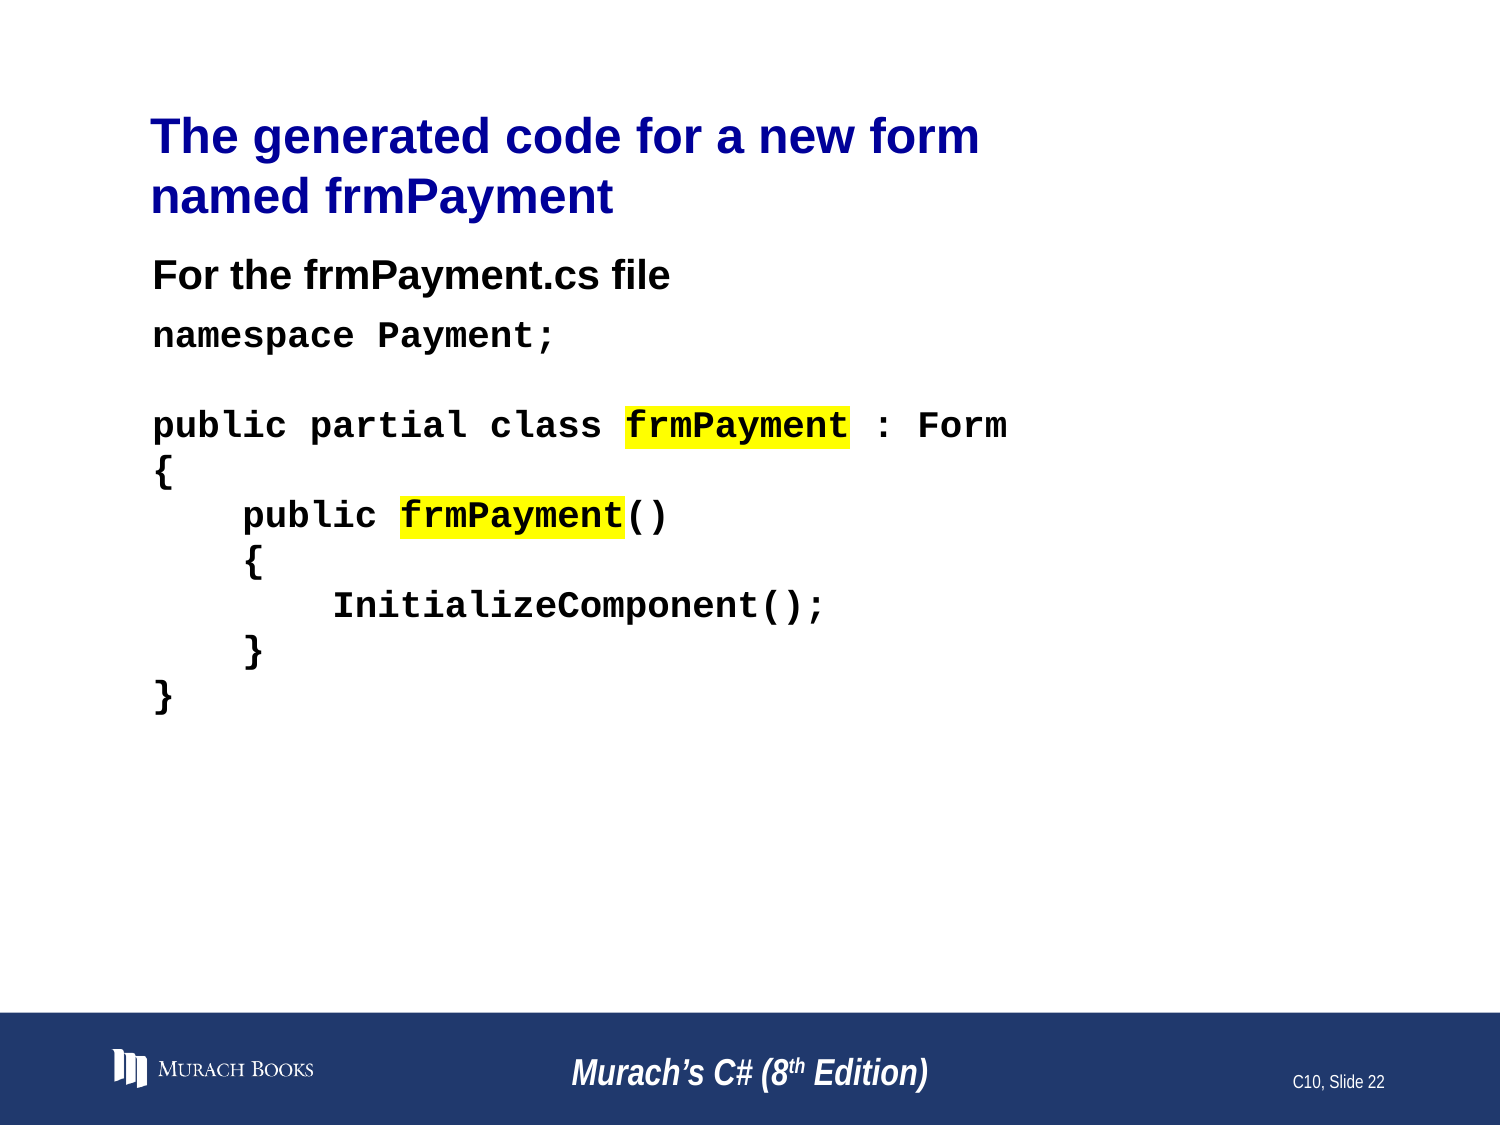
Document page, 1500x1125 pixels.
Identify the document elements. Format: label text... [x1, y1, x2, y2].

title The generated code for a new form named frmPayment [150, 102, 1350, 224]
list For the frmPayment.cs file namespace Payment; public partial class frmPayment : Form { public frmPayment() { InitializeComponent(); } } [137, 239, 1350, 978]
slide_number Murach’s C# (8th Edition) [450, 1025, 1050, 1100]
slide_number C10, Slide 22 [1087, 1025, 1400, 1100]
footer [12, 1025, 450, 1100]
